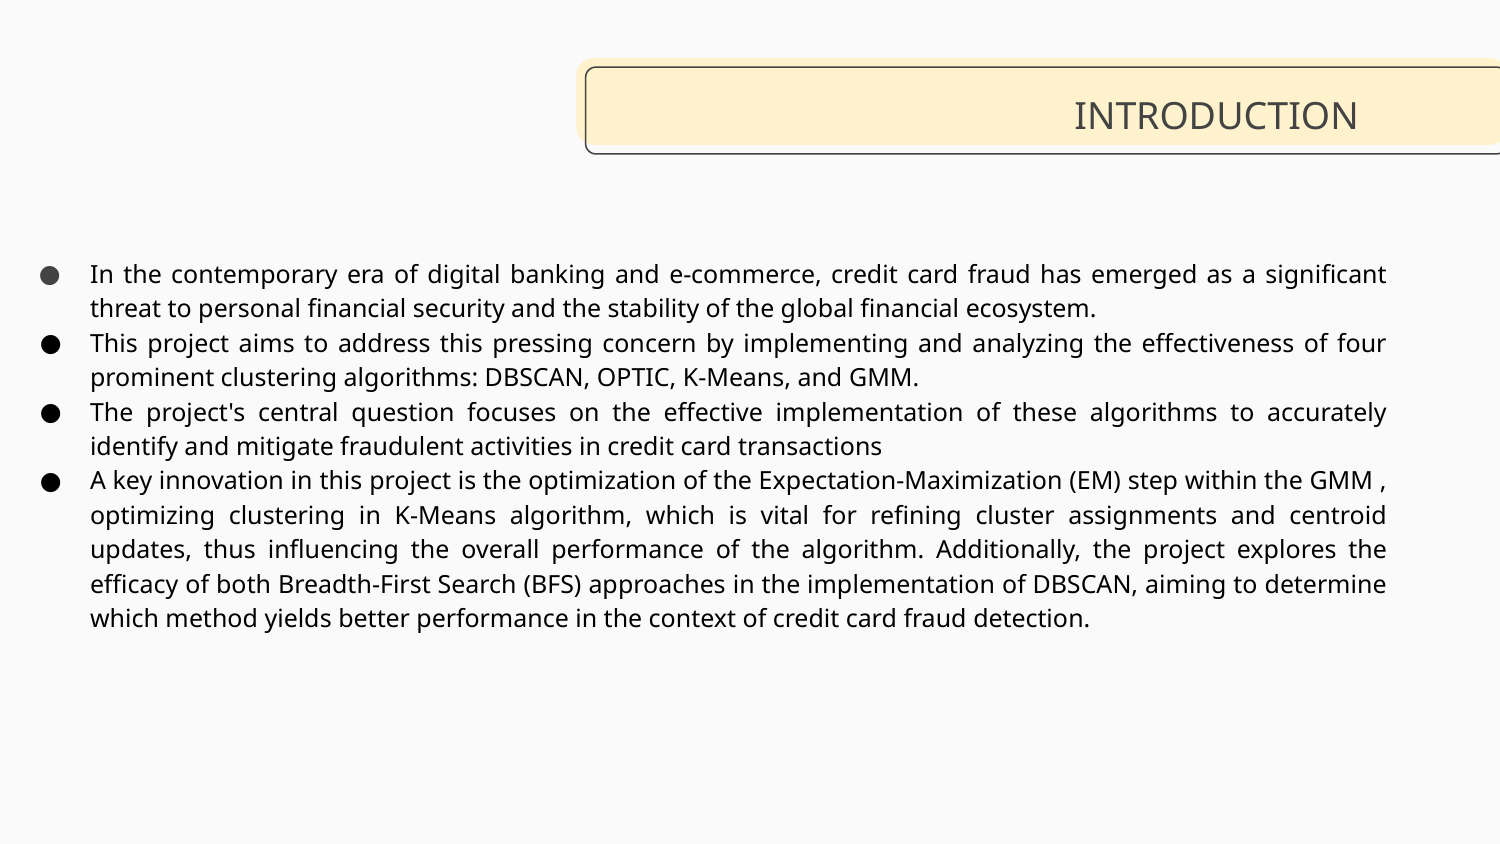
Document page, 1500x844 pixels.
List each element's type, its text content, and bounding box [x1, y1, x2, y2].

text_box In the contemporary era of digital banking and e-commerce, credit card fraud has emerged as a significant threat to personal financial security and the stability of the global financial ecosystem. This project aims to address this pressing concern by implementing and analyzing the effectiveness of four prominent clustering algorithms: DBSCAN, OPTIC, K-Means, and GMM. The project's central question focuses on the effective implementation of these algorithms to accurately identify and mitigate fraudulent activities in credit card transactions A key innovation in this project is the optimization of the Expectation-Maximization (EM) step within the GMM , optimizing clustering in K-Means algorithm, which is vital for refining cluster assignments and centroid updates, thus influencing the overall performance of the algorithm. Additionally, the project explores the efficacy of both Breadth-First Search (BFS) approaches in the implementation of DBSCAN, aiming to determine which method yields better performance in the context of credit card fraud detection. [0, 238, 1404, 774]
title INTRODUCTION [849, 75, 1374, 154]
